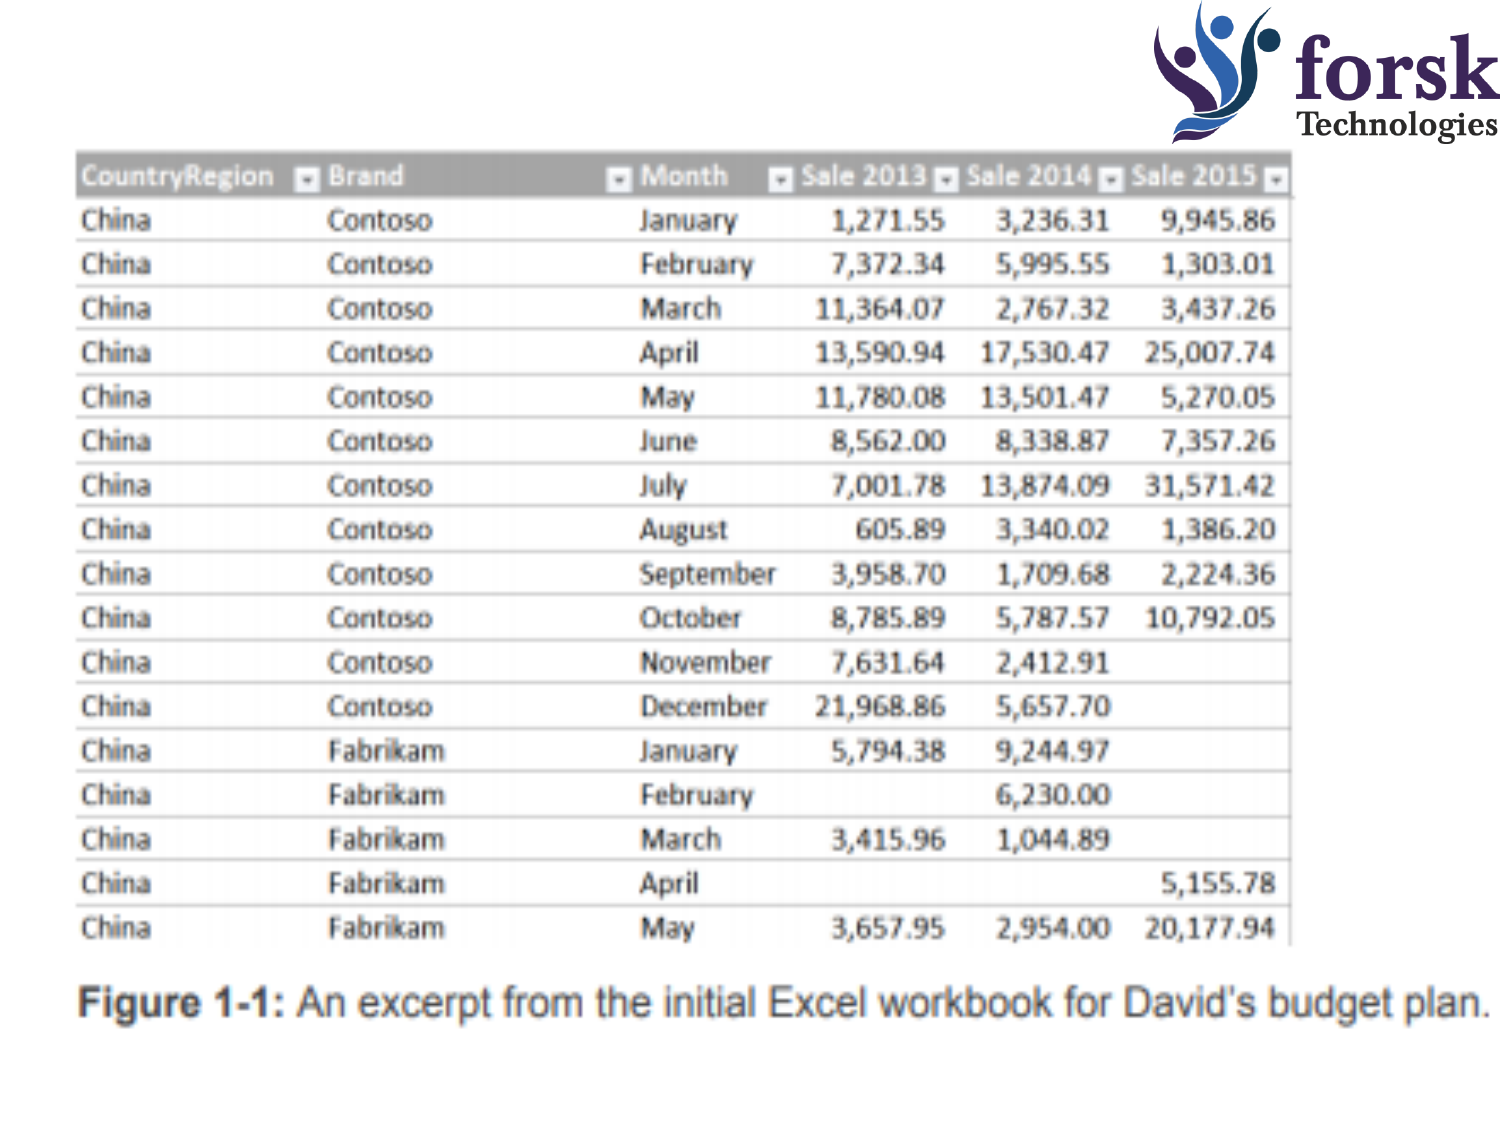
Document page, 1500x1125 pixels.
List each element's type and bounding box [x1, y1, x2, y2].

list [49, 137, 1500, 1051]
picture [1154, 0, 1500, 145]
